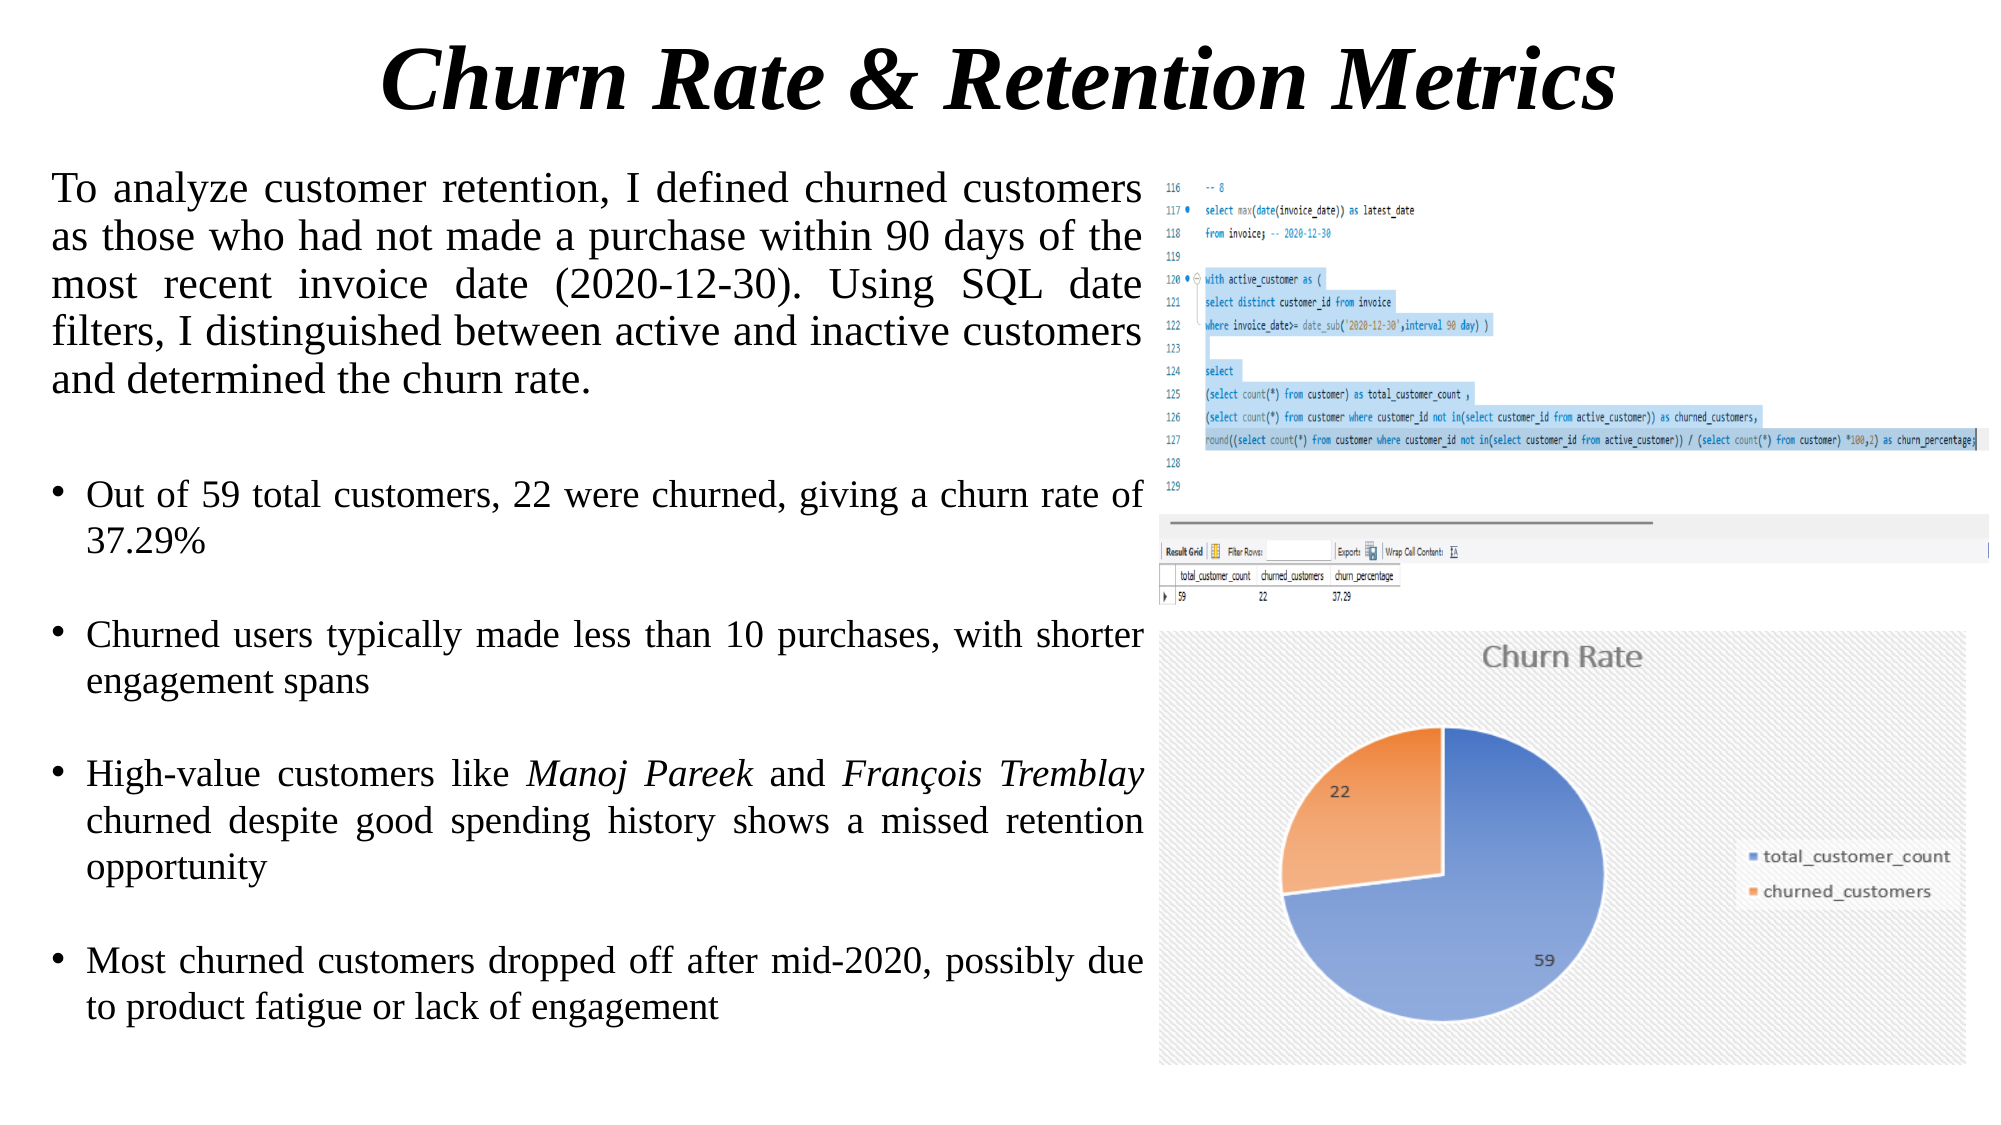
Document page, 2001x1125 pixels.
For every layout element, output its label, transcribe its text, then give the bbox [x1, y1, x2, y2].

picture [1159, 179, 1989, 609]
list To analyze customer retention, I defined churned customers as those who had not made a purchase within 90 days of the most recent invoice date (2020-12-30). Using SQL date filters, I distinguished between active and inactive customers and determined the churn rate. Out of 59 total customers, 22 were churned, giving a churn rate of 37.29% Churned users typically made less than 10 purchases, with shorter engagement spans High-value customers like Manoj Pareek and François Tremblay churned despite good spending history shows a missed retention opportunity Most churned customers dropped off after mid-2020, possibly due to product fatigue or lack of engagement [36, 157, 1160, 1042]
title Churn Rate & Retention Metrics [137, 3, 1863, 158]
picture [1159, 631, 1966, 1065]
